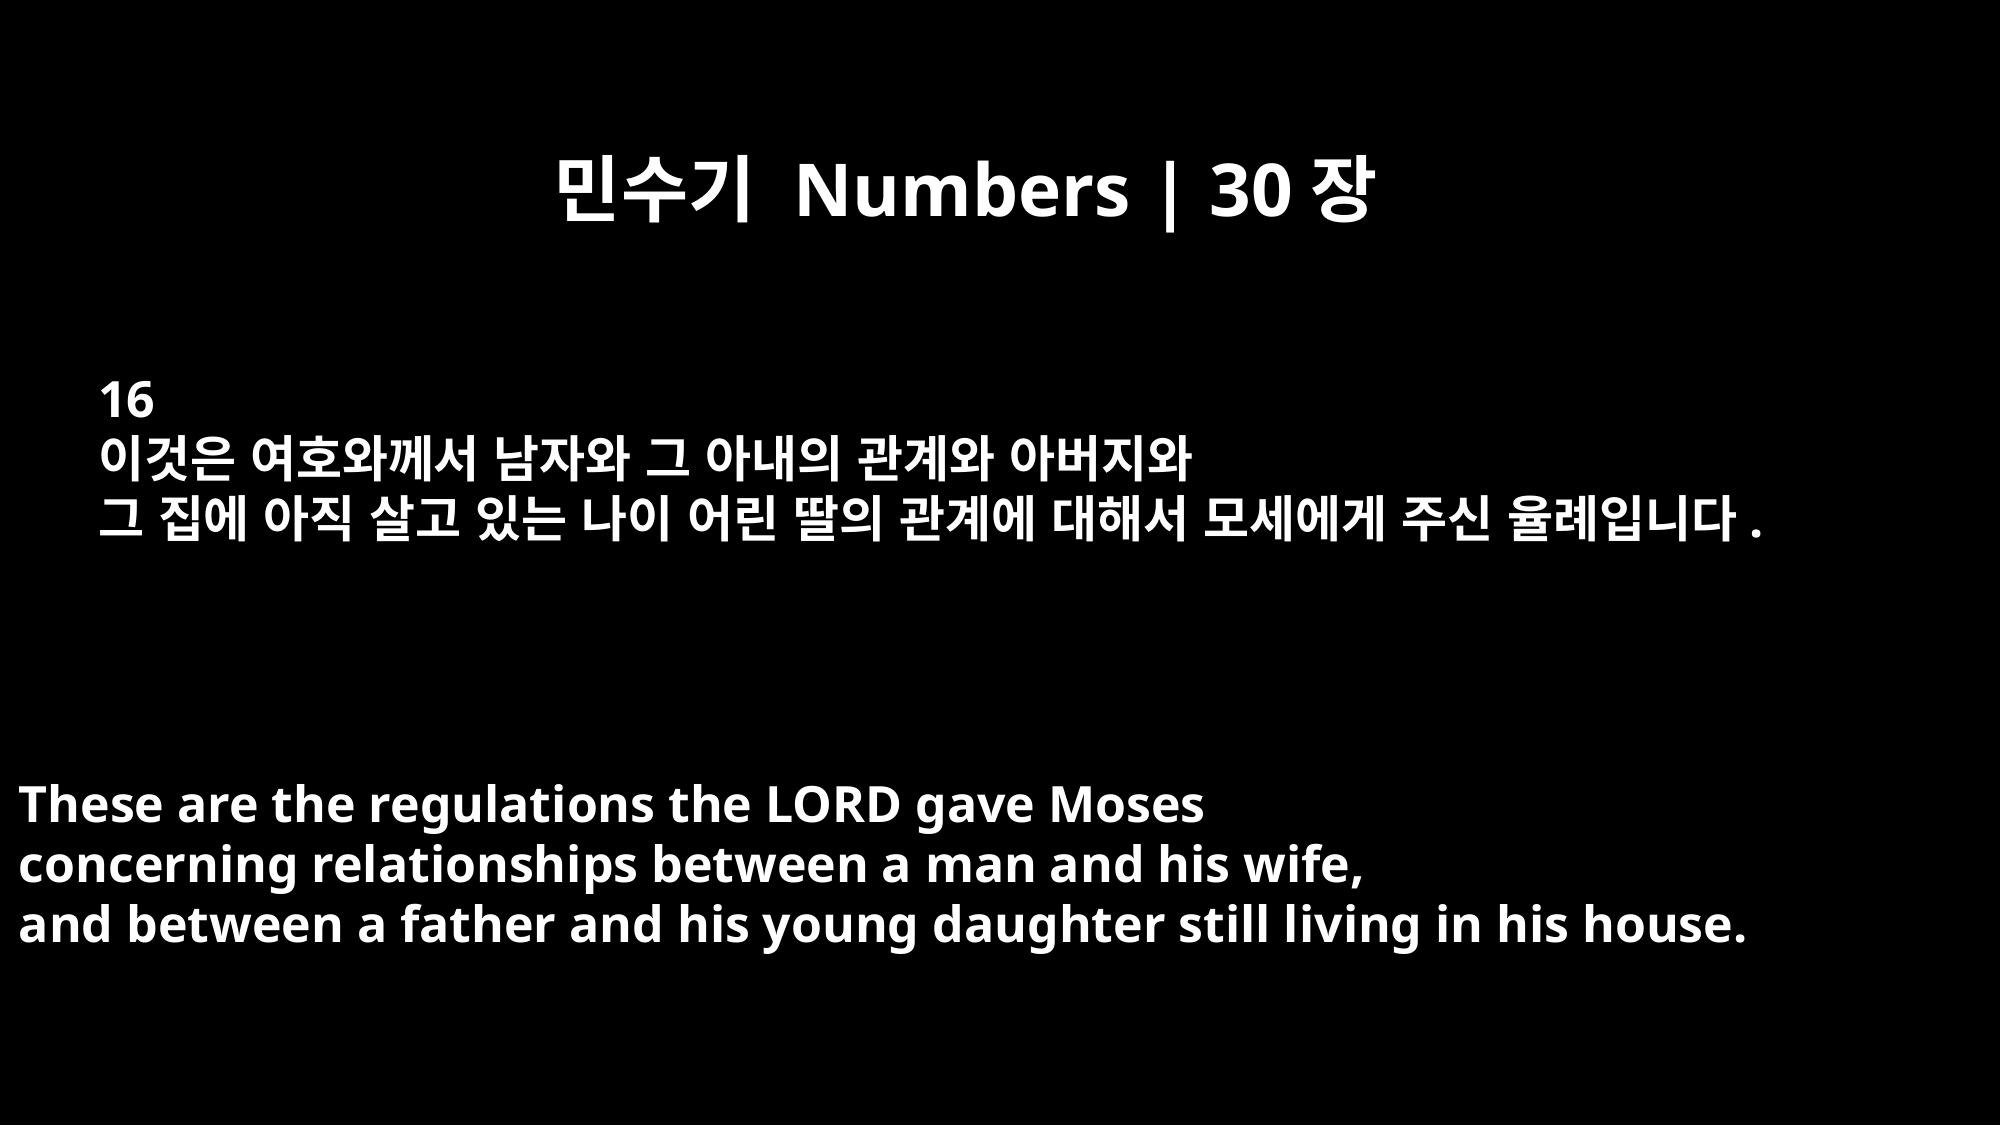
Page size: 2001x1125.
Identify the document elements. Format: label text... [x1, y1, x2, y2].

text_box 민수기 Numbers | 30장 [538, 136, 1393, 239]
text_box These are the regulations the LORD gave Moses concerning relationships between a man and his wife, and between a father and his young daughter still living in his house. [4, 764, 1763, 960]
text_box 16 이것은 여호와께서 남자와 그 아내의 관계와 아버지와 그 집에 아직 살고 있는 나이 어린 딸의 관계에 대해서 모세에게 주신 율례입니다. [83, 359, 1780, 555]
